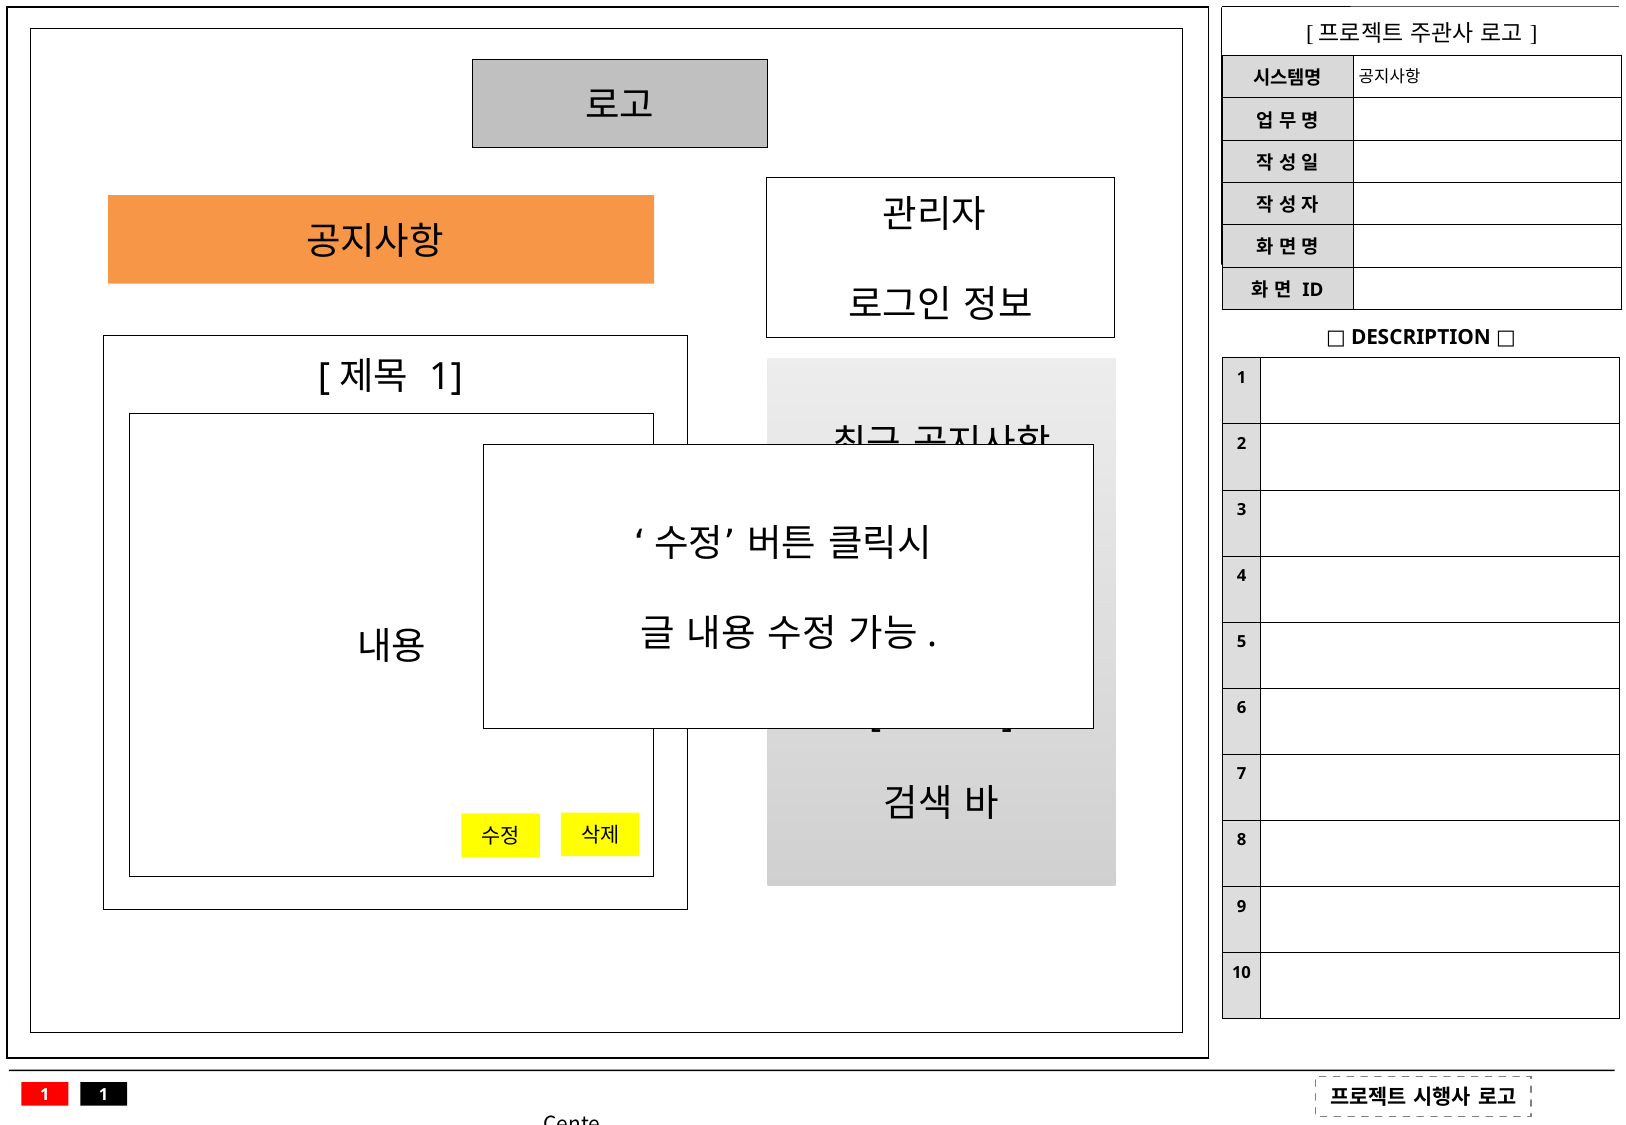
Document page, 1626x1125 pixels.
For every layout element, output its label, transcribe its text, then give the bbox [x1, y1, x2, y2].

text_box 로고 [472, 59, 768, 148]
table_cell 4 [1223, 557, 1260, 622]
table_cell 6 [1223, 689, 1260, 754]
table_cell [1261, 424, 1619, 490]
table_cell [1354, 183, 1621, 224]
table_cell [1261, 689, 1619, 754]
text_box [제목 1] [103, 335, 688, 910]
table_cell [1261, 953, 1619, 1018]
table_cell 3 [1223, 491, 1260, 556]
table_cell 화 면 명 [1223, 225, 1353, 267]
table_cell [1261, 491, 1619, 556]
table_cell 1 [1223, 358, 1260, 423]
table_cell [1261, 755, 1619, 820]
table_cell [1354, 225, 1621, 267]
table_cell [1261, 358, 1619, 423]
table_cell 작 성 일 [1223, 141, 1353, 182]
table_cell [1261, 623, 1619, 688]
table_cell [1354, 268, 1621, 309]
table_cell 10 [1223, 953, 1260, 1018]
table_cell 화 면 ID [1223, 268, 1353, 309]
table_cell 시스템명 [1223, 56, 1353, 97]
table_cell [1261, 887, 1619, 952]
text_box 관리자 로그인 정보 [766, 177, 1115, 338]
table_cell 8 [1223, 821, 1260, 886]
table_header [프로젝트 주관사 로고] [1222, 7, 1621, 55]
text_box [9, 18, 1191, 94]
table_cell [1261, 557, 1619, 622]
table_cell [1354, 141, 1621, 182]
table_cell 공지사항 [1354, 56, 1621, 97]
text_box 공지사항 [106, 193, 656, 286]
text_box 수정 [459, 811, 542, 859]
table_cell 업 무 명 [1223, 98, 1353, 140]
text_box 1 [80, 1082, 128, 1106]
text_box 1 [21, 1082, 69, 1106]
text_box 내용 [129, 413, 654, 877]
table_header □ DESCRIPTION □ [1223, 314, 1619, 357]
table_cell 작 성 자 [1223, 183, 1353, 224]
text_box Center [529, 1103, 623, 1125]
table_cell 9 [1223, 887, 1260, 952]
table_cell 2 [1223, 424, 1260, 490]
text_box 삭제 [559, 810, 642, 858]
text_box [30, 28, 1183, 1033]
table_cell [1354, 98, 1621, 140]
table_cell 7 [1223, 755, 1260, 820]
table_cell 5 [1223, 623, 1260, 688]
table_cell [1261, 821, 1619, 886]
text_box ‘수정’ 버튼 클릭시 글 내용 수정 가능. [483, 444, 1094, 729]
text_box 최근 공지사항 [제목 1] [제목 2] [제목 3] 검색 바 [767, 358, 1116, 886]
